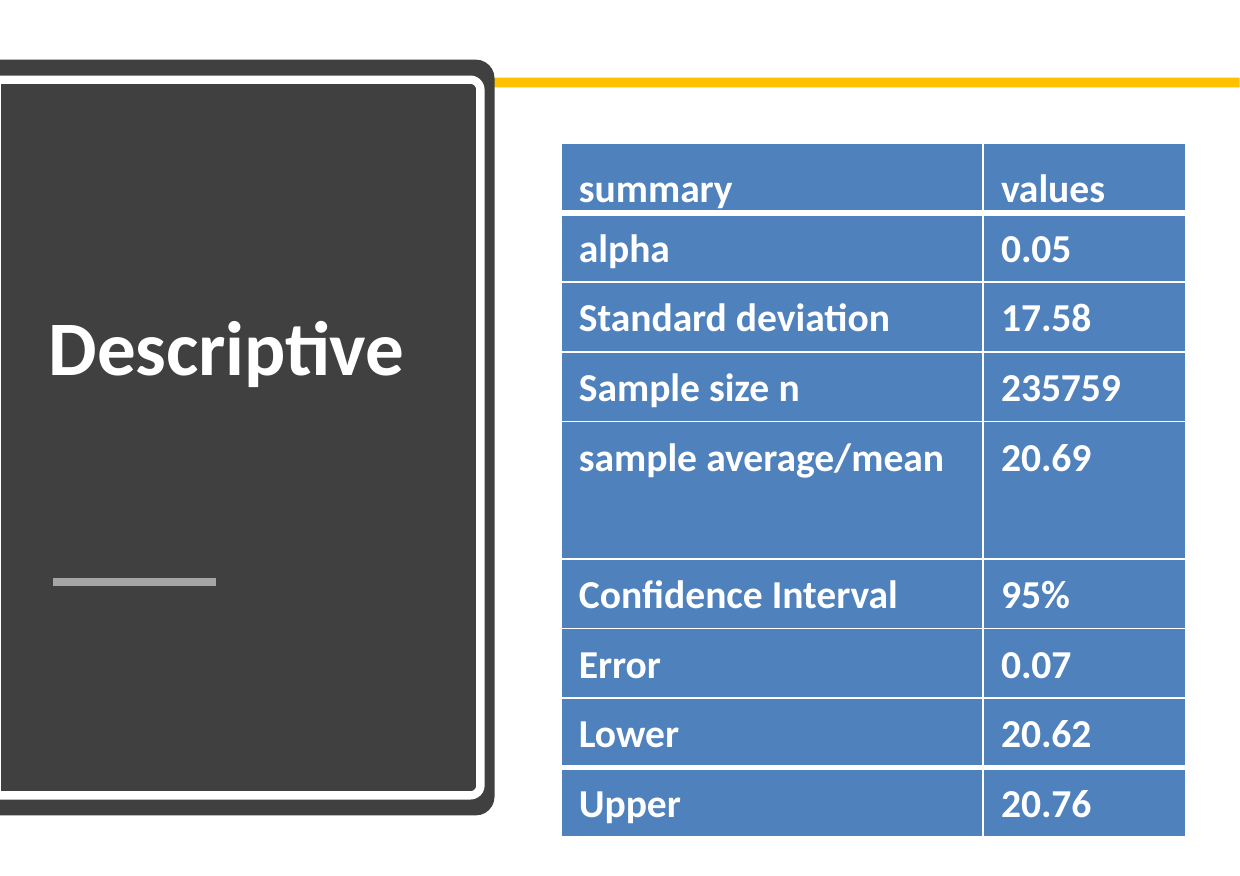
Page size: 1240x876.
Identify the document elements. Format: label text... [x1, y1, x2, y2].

table_cell 20.76 [984, 770, 1185, 836]
table_cell Lower [562, 699, 982, 765]
table_cell 17.58 [984, 283, 1185, 351]
table_cell sample average/mean [562, 422, 982, 558]
table_cell Sample size n [562, 353, 982, 421]
table_cell Error [562, 629, 982, 697]
text_box [0, 57, 497, 112]
text_box [0, 112, 1113, 232]
table_cell Upper [562, 770, 982, 836]
table_cell 20.69 [984, 422, 1185, 558]
table_cell 20.62 [984, 699, 1185, 765]
table_cell 95% [984, 560, 1185, 628]
table_cell 235759 [984, 353, 1185, 421]
table_cell Confidence Interval [562, 560, 982, 628]
table_header summary [562, 144, 982, 210]
table_cell alpha [562, 216, 982, 281]
table_cell Standard deviation [562, 283, 982, 351]
table_cell 0.07 [984, 629, 1185, 697]
text_box [0, 232, 483, 798]
table_cell 0.05 [984, 216, 1185, 281]
text_box [0, 77, 483, 112]
text_box [0, 232, 497, 818]
table_header values [984, 144, 1185, 210]
